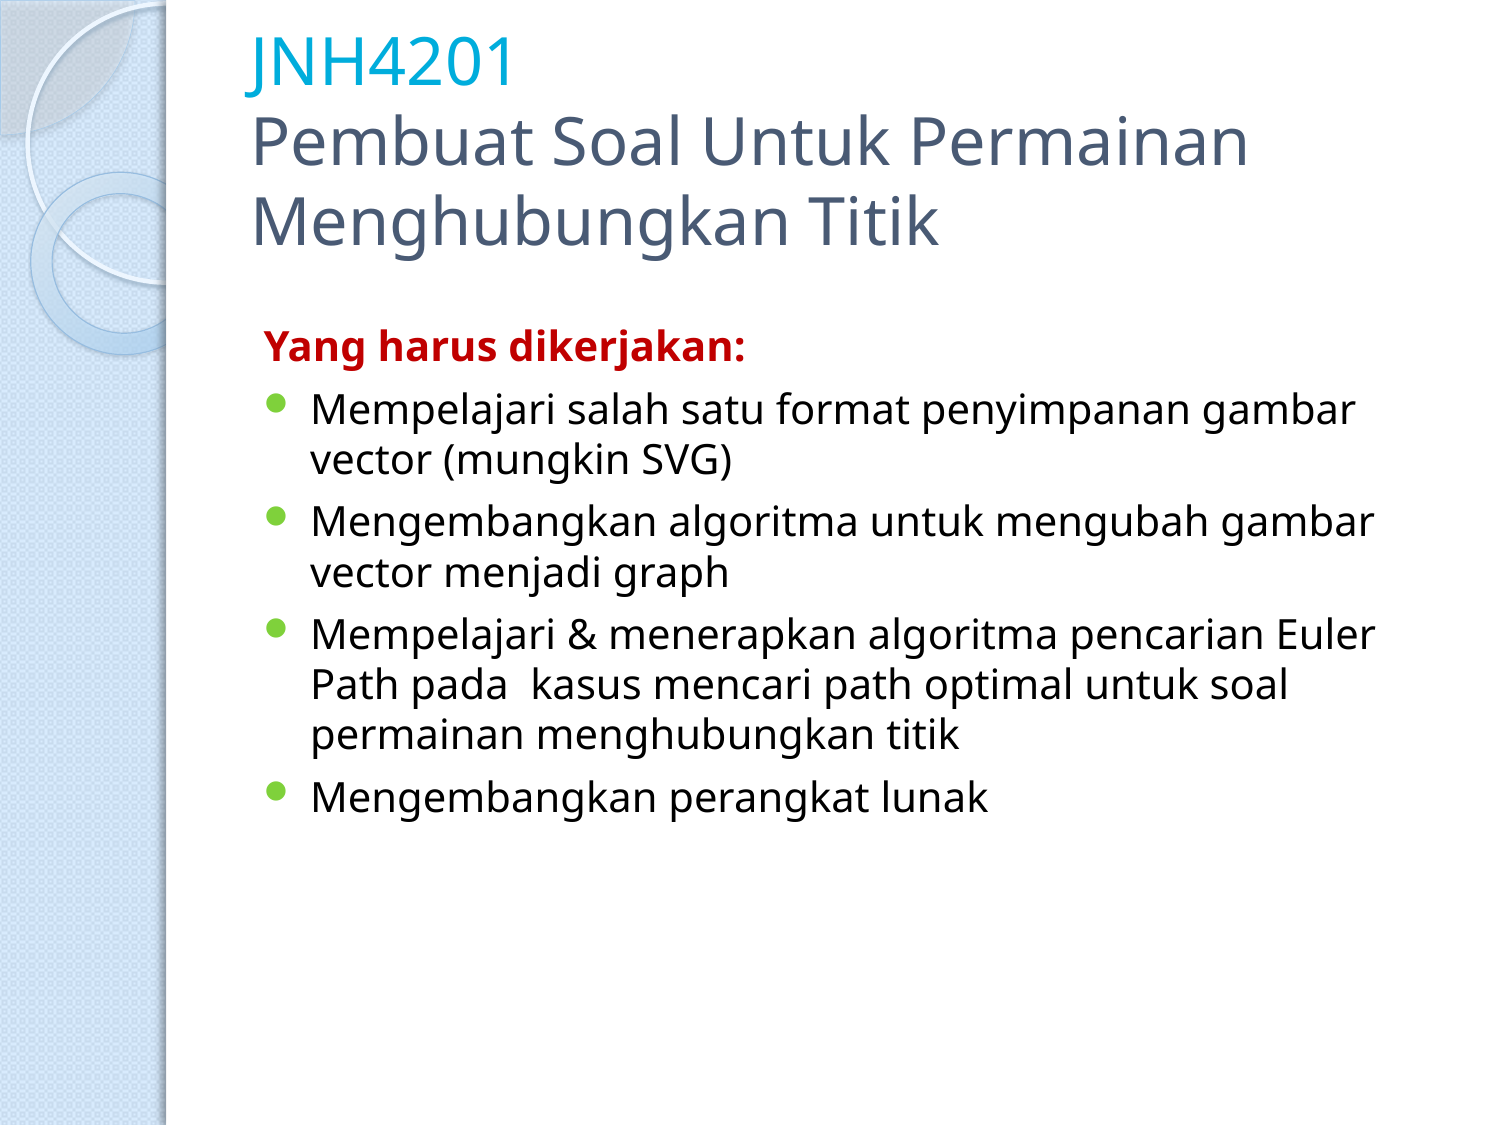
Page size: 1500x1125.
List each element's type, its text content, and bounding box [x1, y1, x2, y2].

list Yang harus dikerjakan: Mempelajari salah satu format penyimpanan gambar vector (mungkin SVG) Mengembangkan algoritma untuk mengubah gambar vector menjadi graph Mempelajari & menerapkan algoritma pencarian Euler Path pada kasus mencari path optimal untuk soal permainan menghubungkan titik Mengembangkan perangkat lunak [235, 312, 1466, 1025]
title JNH4201 Pembuat Soal Untuk Permainan Menghubungkan Titik [235, 45, 1466, 233]
